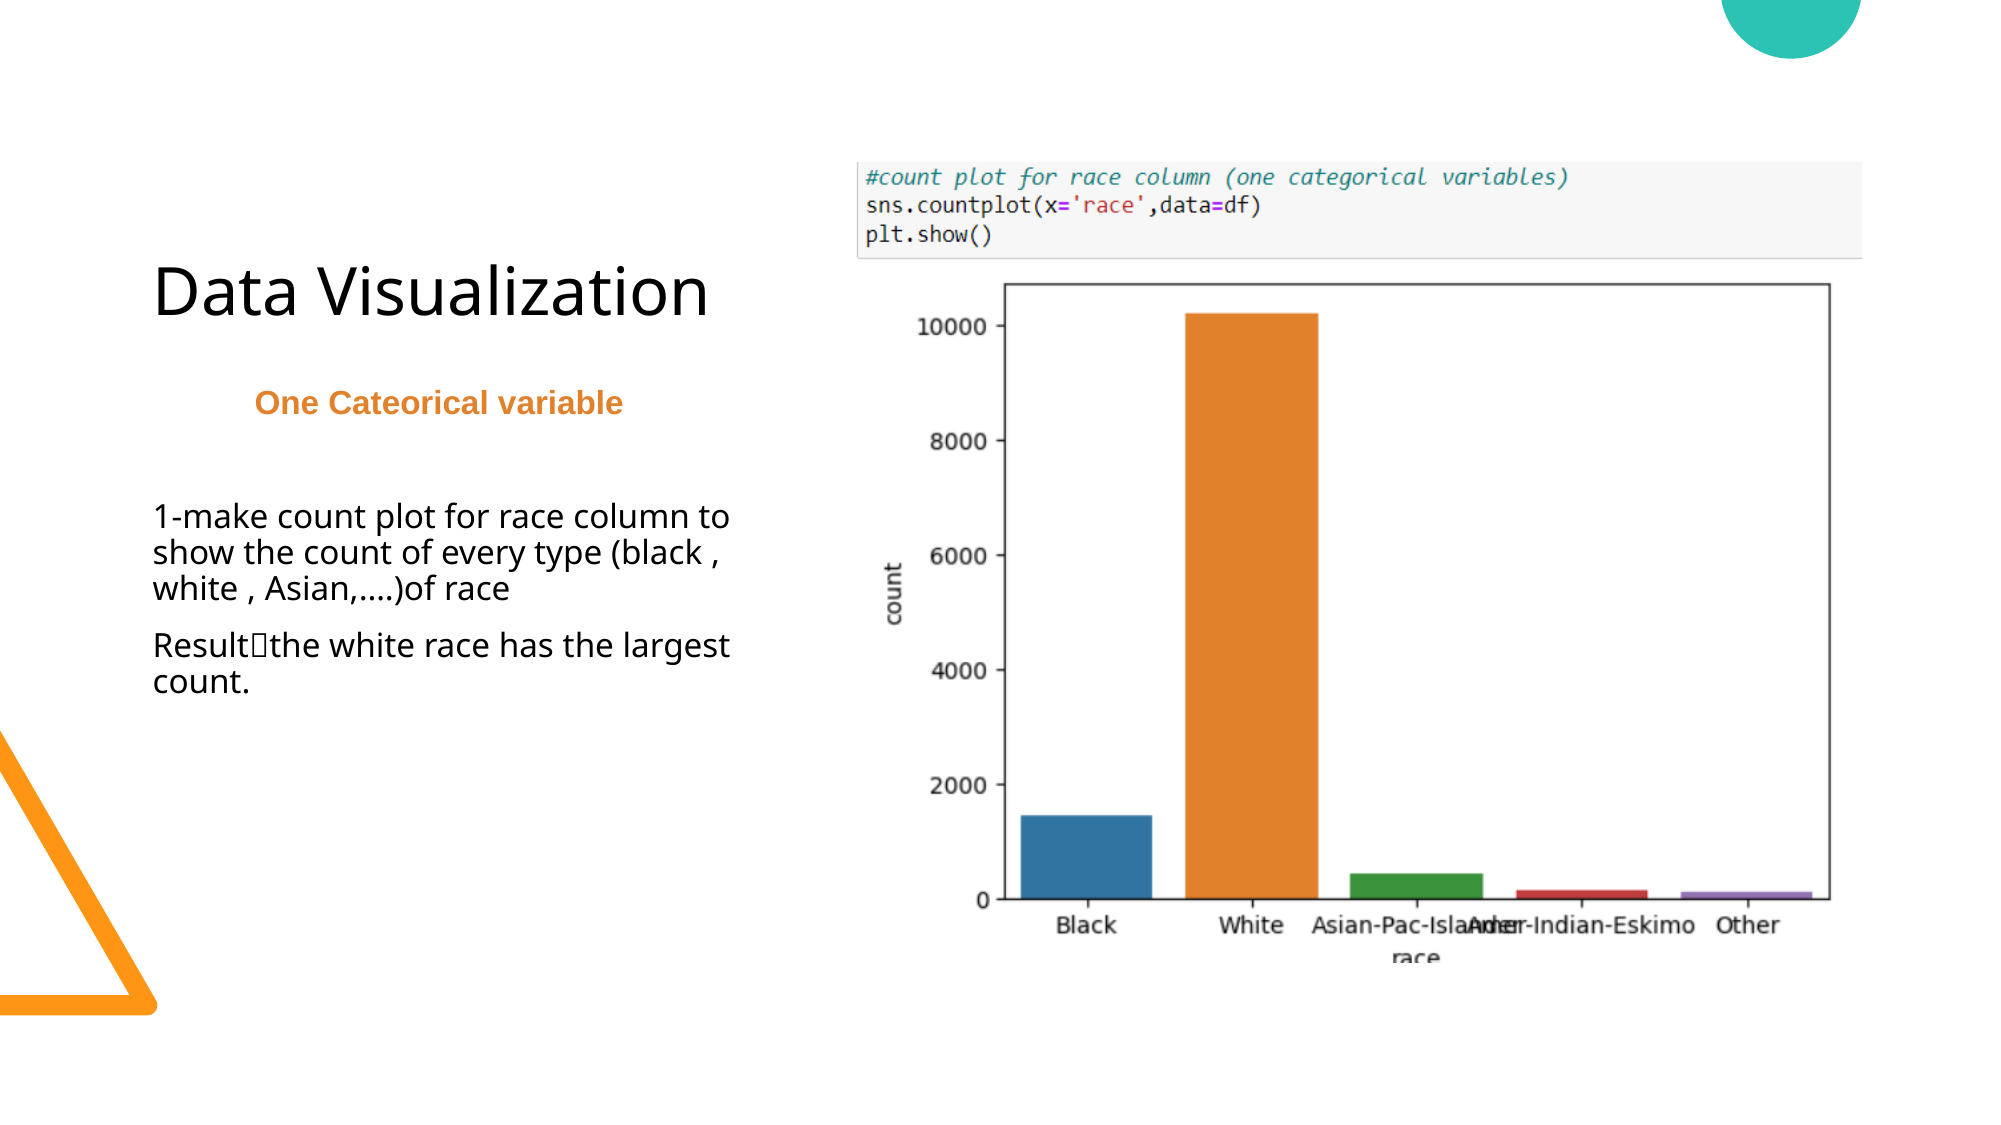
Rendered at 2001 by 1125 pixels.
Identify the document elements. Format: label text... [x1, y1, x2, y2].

title Data Visualization [137, 75, 783, 322]
picture [849, 162, 1863, 963]
list One Cateorical variable 1-make count plot for race column to show the count of every type (black , white , Asian,….)of race Resultthe white race has the largest count. [137, 322, 831, 963]
